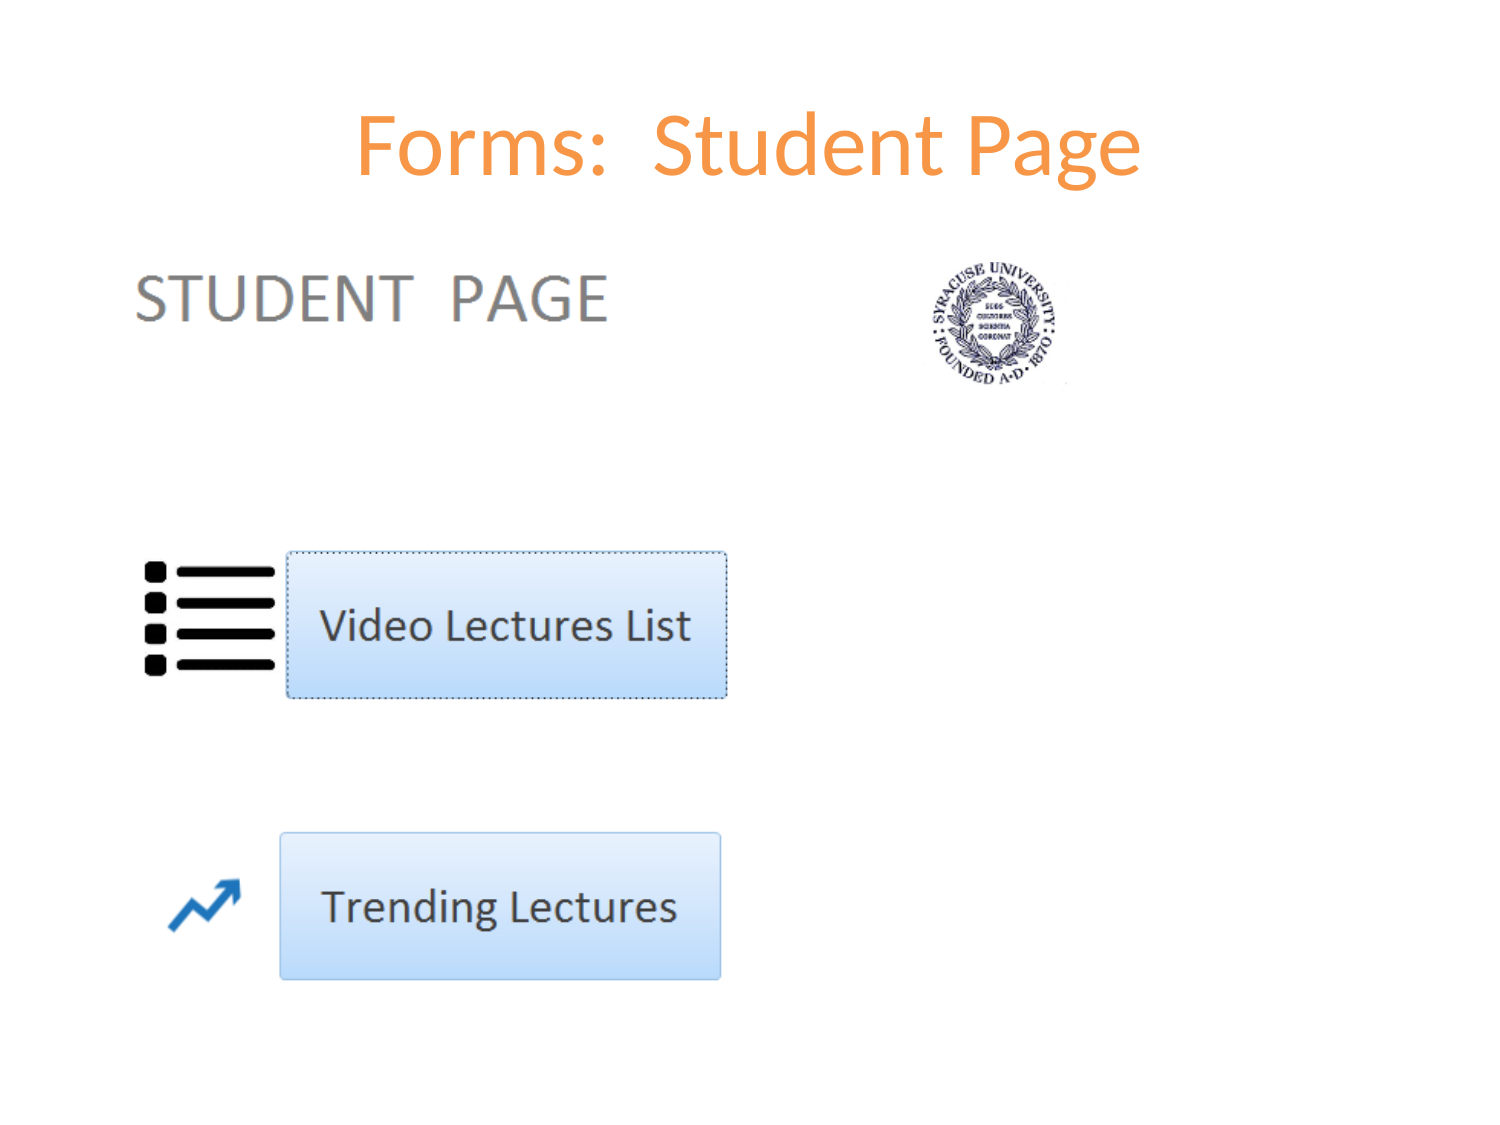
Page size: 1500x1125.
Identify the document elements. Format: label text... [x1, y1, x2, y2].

title Forms: Student Page [75, 45, 1425, 233]
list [135, 262, 1096, 1006]
